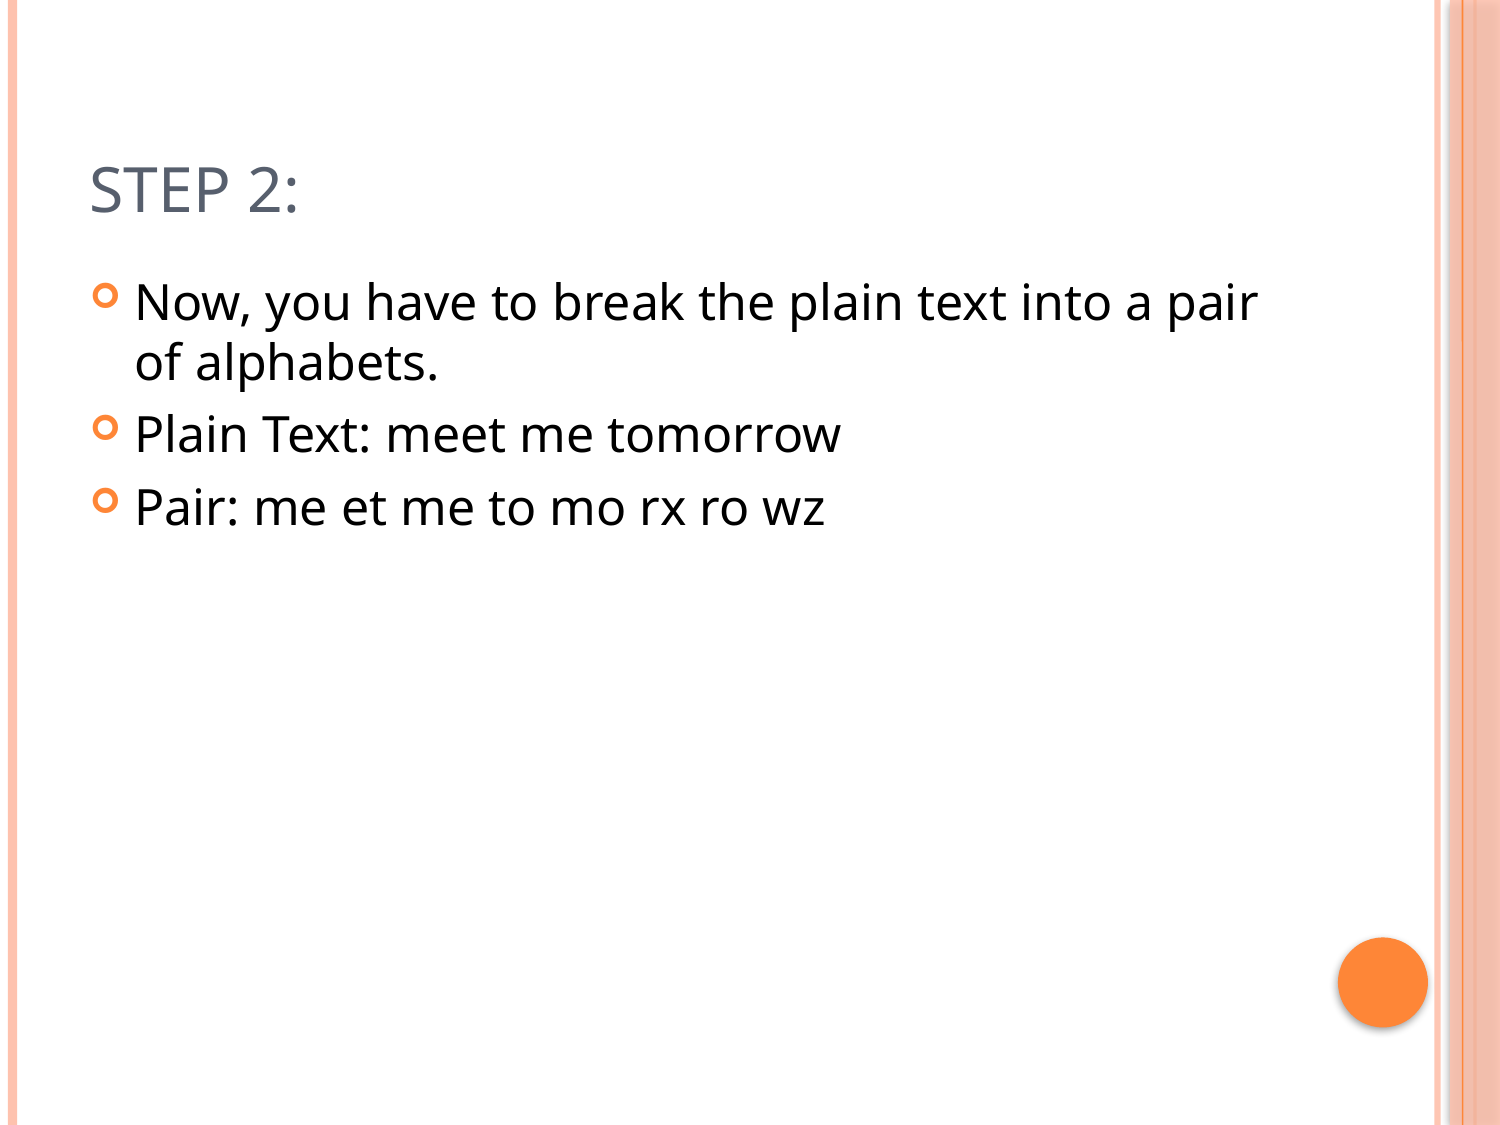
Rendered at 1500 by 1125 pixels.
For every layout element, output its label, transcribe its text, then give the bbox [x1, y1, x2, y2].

list Now, you have to break the plain text into a pair of alphabets. Plain Text: meet me tomorrow Pair: me et me to mo rx ro wz [75, 262, 1300, 1062]
title Step 2: [75, 45, 1300, 233]
